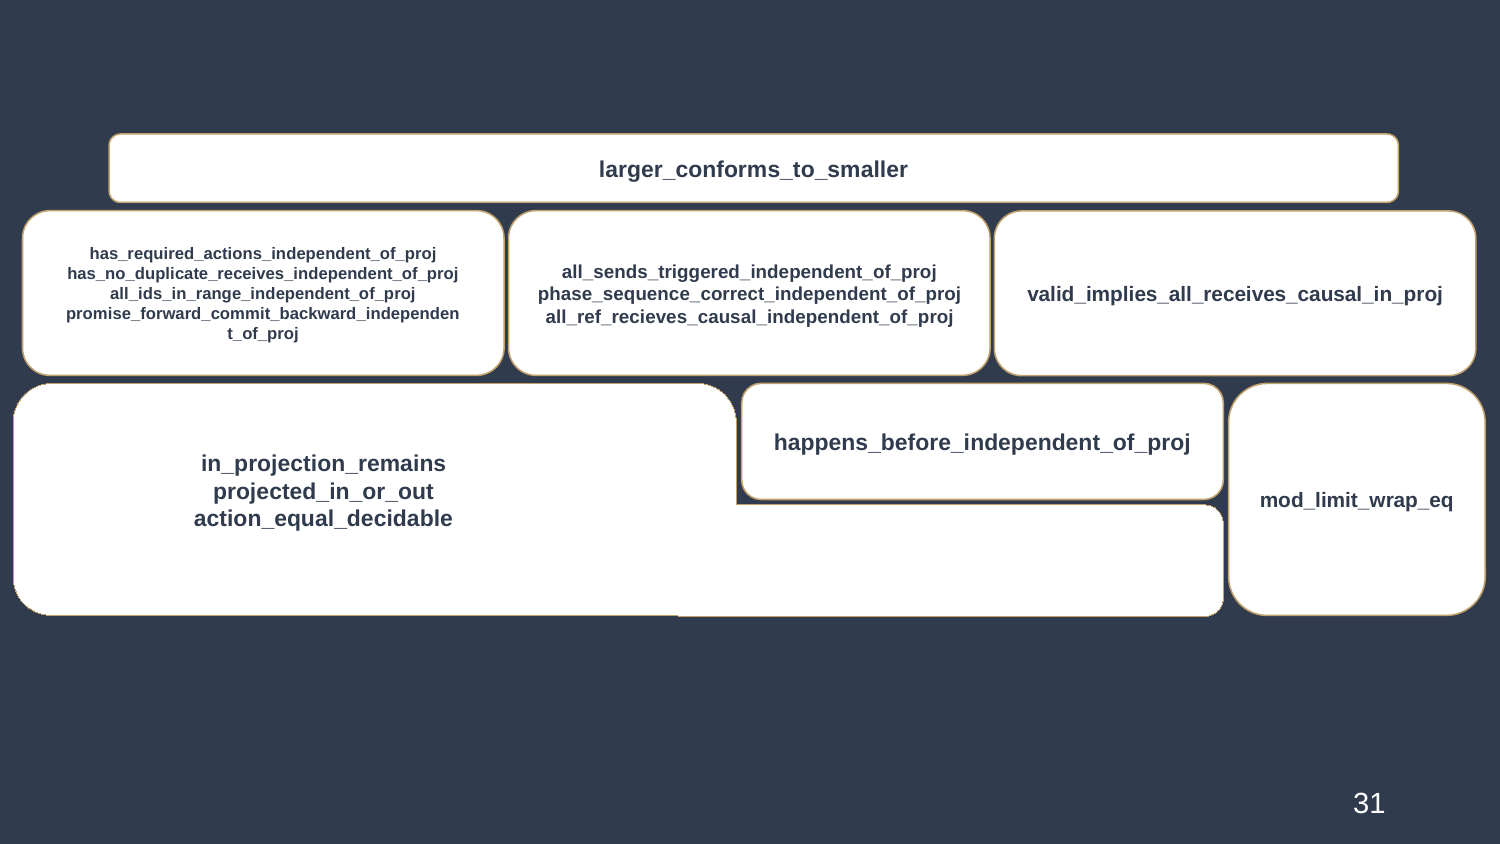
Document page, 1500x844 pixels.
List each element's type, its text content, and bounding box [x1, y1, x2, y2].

text_box in_projection_remains projected_in_or_out action_equal_decidable [0, 441, 699, 539]
text_box mod_limit_wrap_eq [1228, 383, 1486, 616]
text_box larger_conforms_to_smaller [109, 133, 1399, 203]
text_box happens_before_independent_of_proj [741, 383, 1224, 500]
text_box valid_implies_all_receives_causal_in_proj [994, 210, 1476, 376]
text_box has_required_actions_independent_of_proj has_no_duplicate_receives_independent_of_proj all_ids_in_range_independent_of_proj promise_forward_commit_backward_independen t_of_proj [22, 210, 505, 376]
text_box [13, 383, 1224, 617]
slide_number 31 [1059, 782, 1397, 827]
text_box all_sends_triggered_independent_of_proj phase_sequence_correct_independent_of_proj all_ref_recieves_causal_independent_of_proj [508, 210, 991, 376]
